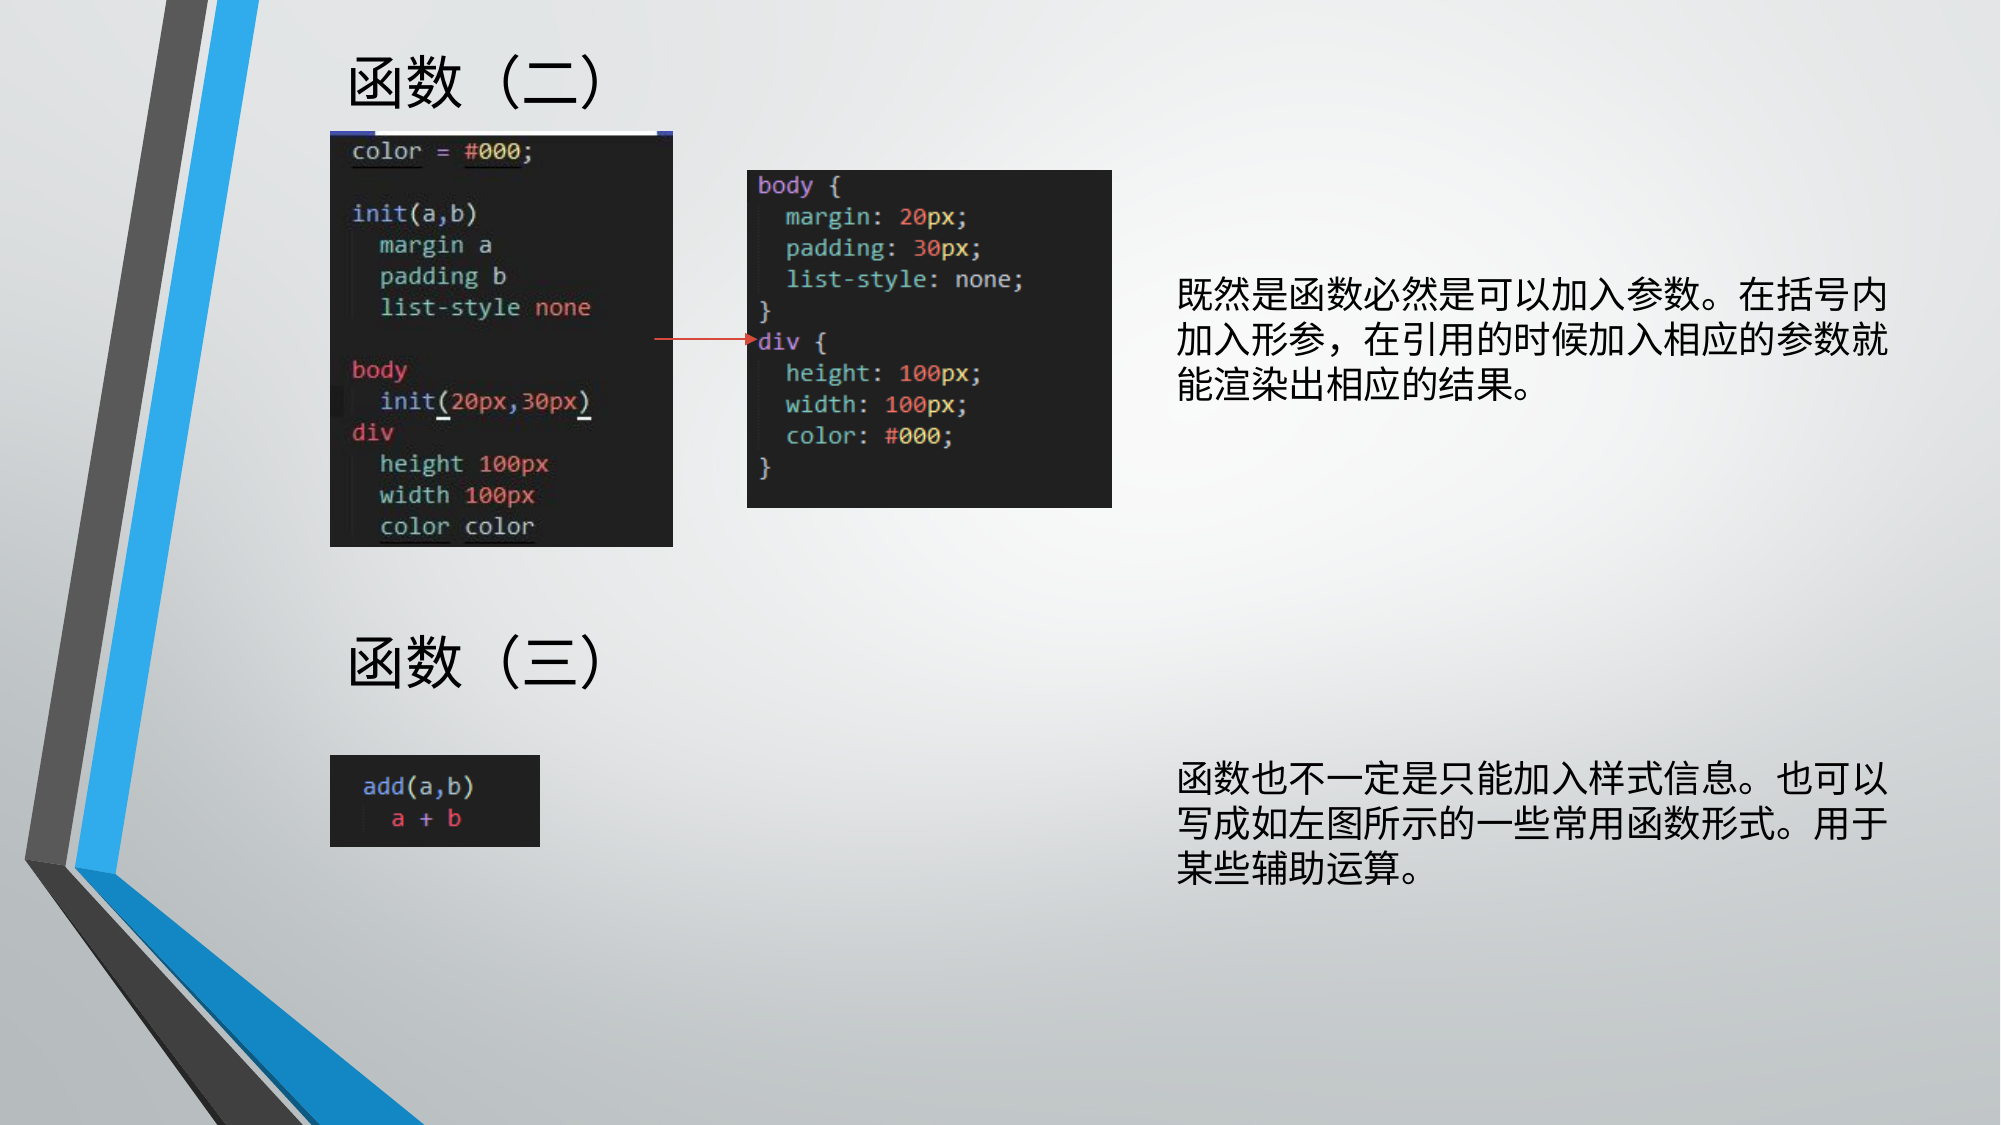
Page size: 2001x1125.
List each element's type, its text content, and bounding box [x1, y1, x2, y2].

text_box 函数（三） [332, 618, 654, 704]
picture [330, 131, 673, 548]
text_box 函数也不一定是只能加入样式信息。也可以写成如左图所示的一些常用函数形式。用于某些辅助运算。 [1161, 748, 1919, 898]
picture [747, 170, 1113, 509]
text_box 既然是函数必然是可以加入参数。在括号内加入形参，在引用的时候加入相应的参数就能渲染出相应的结果。 [1161, 263, 1919, 414]
text_box 函数（二） [332, 38, 654, 124]
picture [330, 755, 540, 847]
